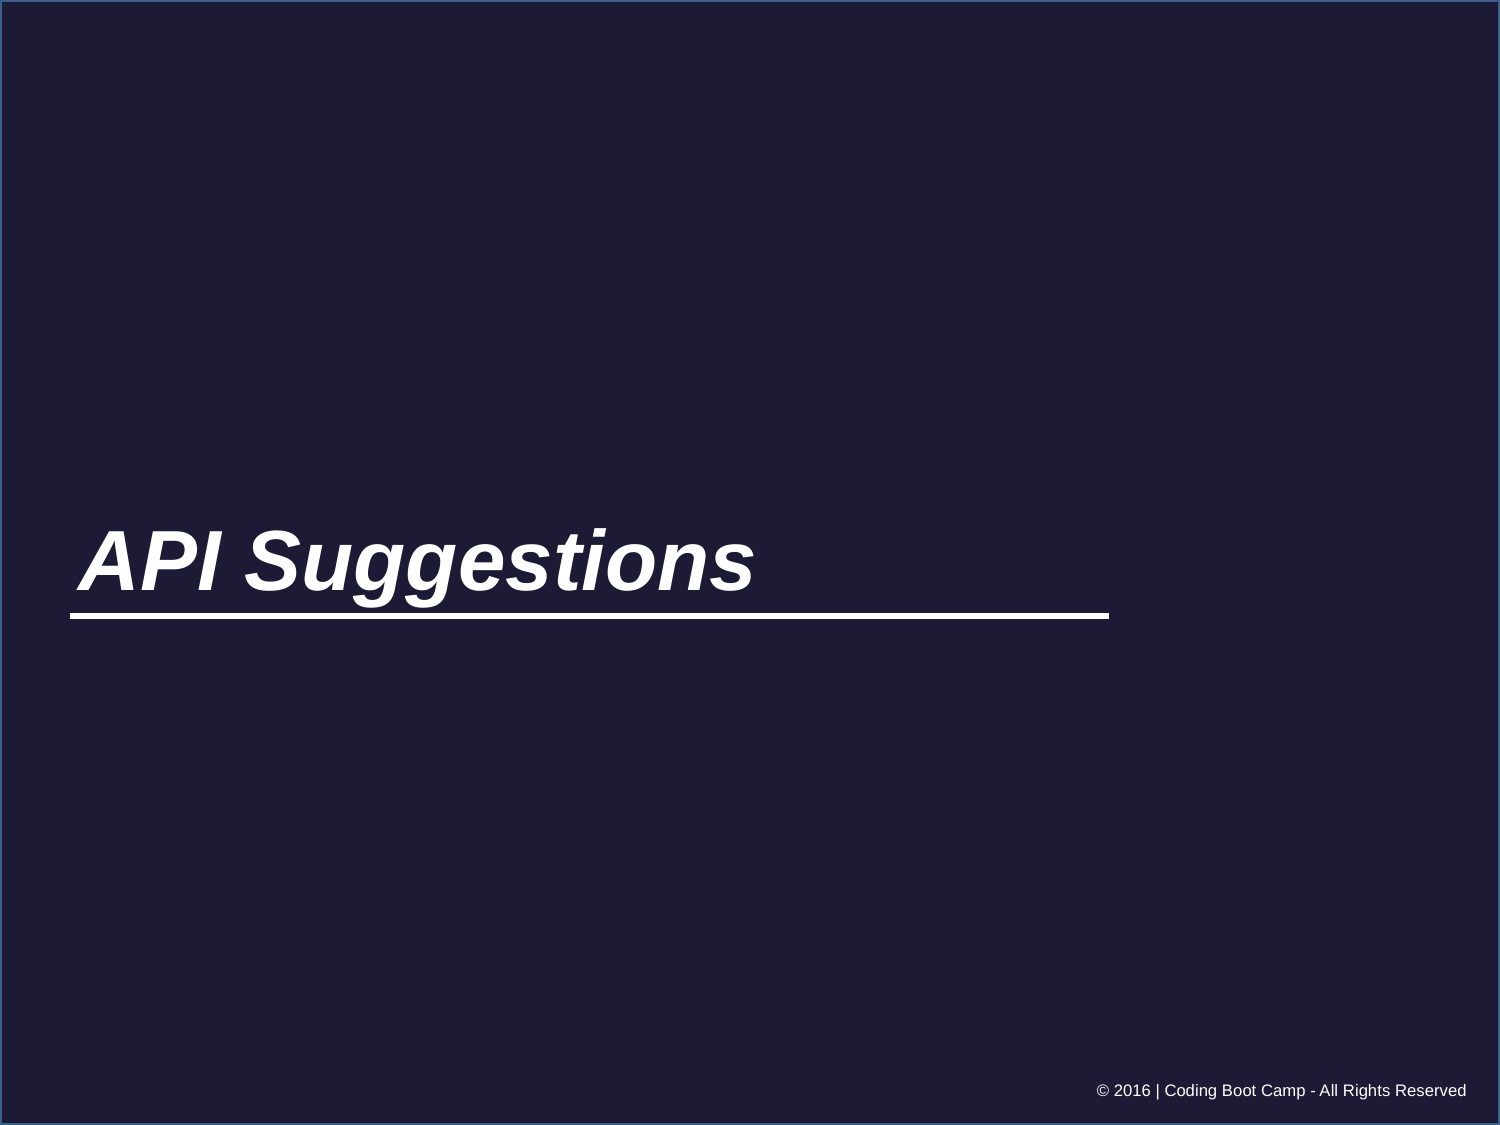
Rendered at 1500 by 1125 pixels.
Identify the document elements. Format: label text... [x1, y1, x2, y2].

text_box API Suggestions [64, 484, 1414, 628]
